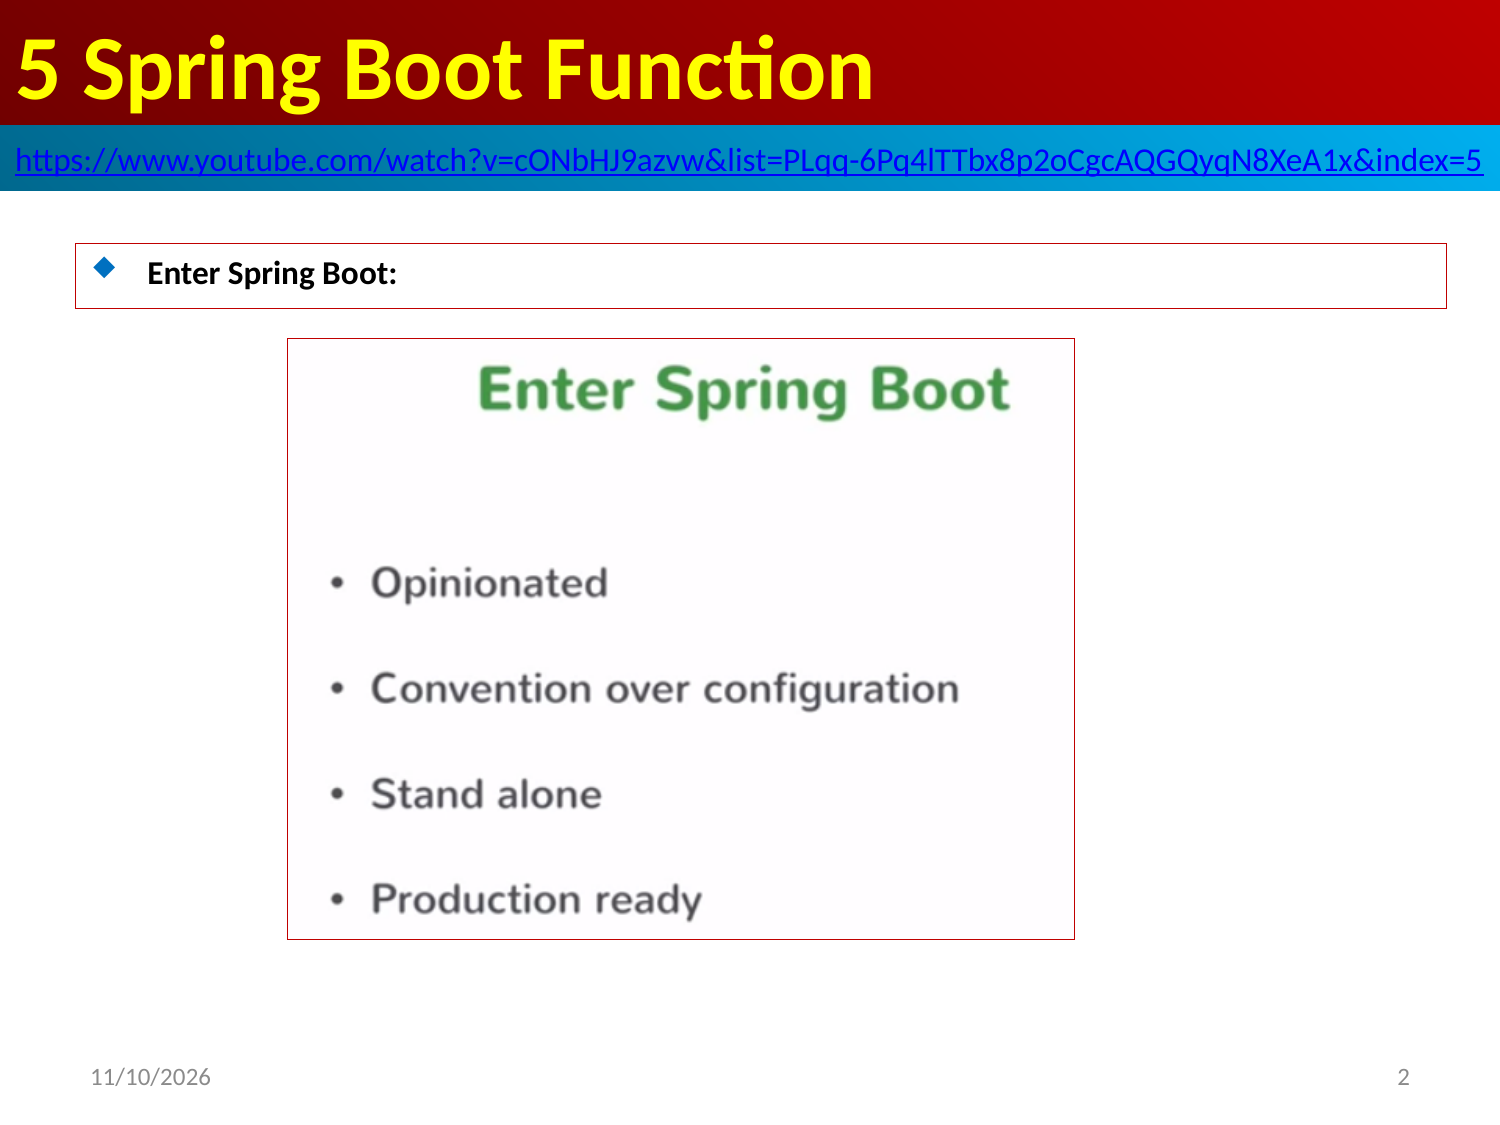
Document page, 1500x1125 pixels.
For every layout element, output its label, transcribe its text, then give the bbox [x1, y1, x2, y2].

text_box https://www.youtube.com/watch?v=cONbHJ9azvw&list=PLqq-6Pq4lTTbx8p2oCgcAQGQyqN8XeA1x&index=5 [0, 125, 1500, 191]
subtitle Enter Spring Boot: [75, 243, 1447, 309]
slide_number 2 [1074, 1042, 1425, 1109]
title 5 Spring Boot Function [0, 0, 1500, 125]
picture [287, 337, 1076, 940]
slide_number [75, 1042, 425, 1109]
